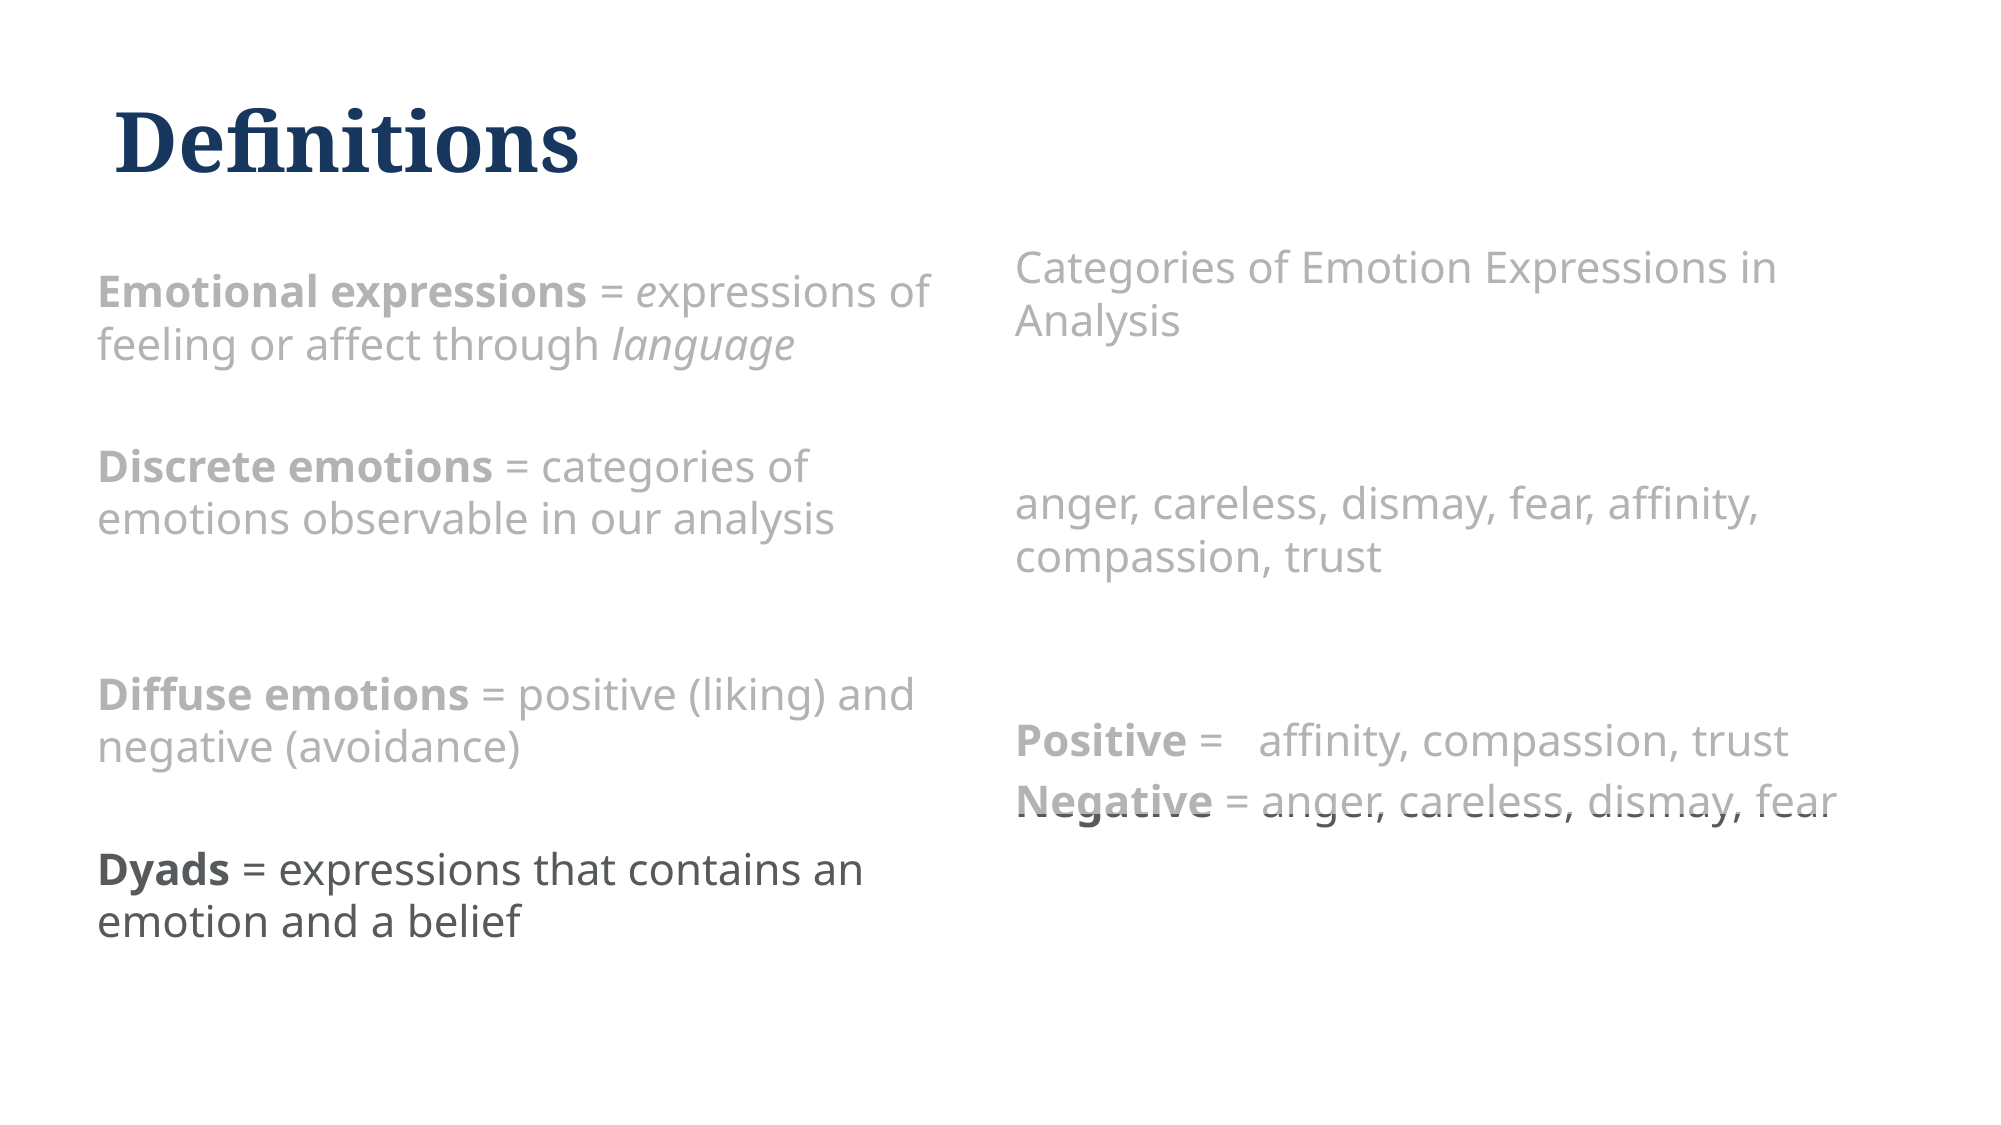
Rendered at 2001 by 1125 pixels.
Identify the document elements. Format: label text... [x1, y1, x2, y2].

list Emotional expressions = expressions of feeling or affect through language Discrete emotions = categories of emotions observable in our analysis Diffuse emotions = positive (liking) and negative (avoidance) Dyads = expressions that contains an emotion and a belief [81, 816, 1001, 869]
text_box [50, 212, 1920, 816]
text_box Categories of Emotion Expressions in Analysis anger, careless, dismay, fear, affinity, compassion, trust Positive = affinity, compassion, trust Negative = anger, careless, dismay, fear [999, 232, 1963, 845]
title Definitions [99, 44, 1901, 212]
